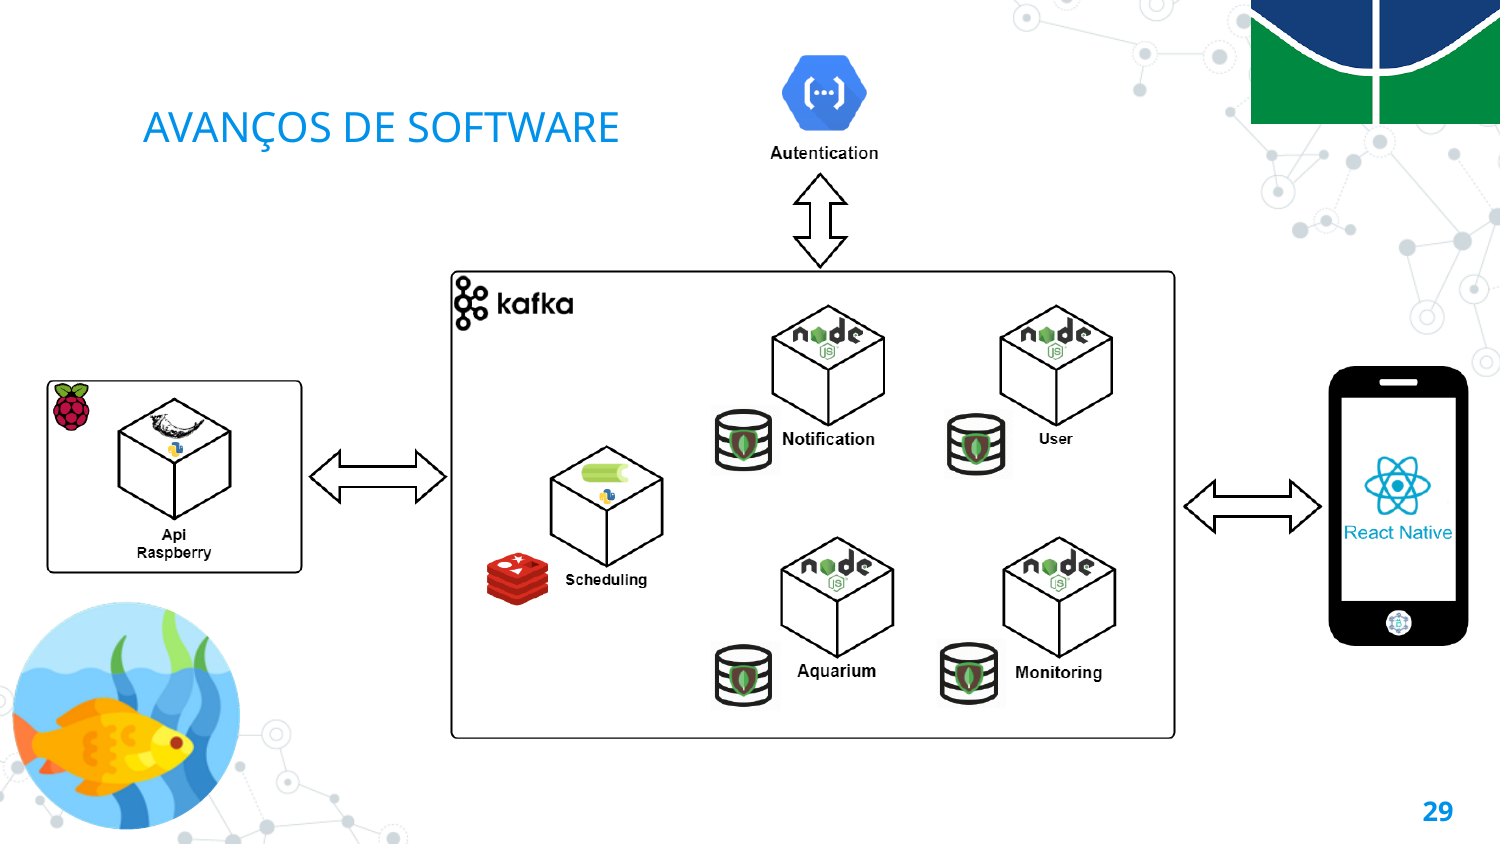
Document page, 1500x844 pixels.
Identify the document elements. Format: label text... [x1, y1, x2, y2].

picture [0, 0, 1500, 844]
slide_number ‹#› [1378, 779, 1469, 844]
